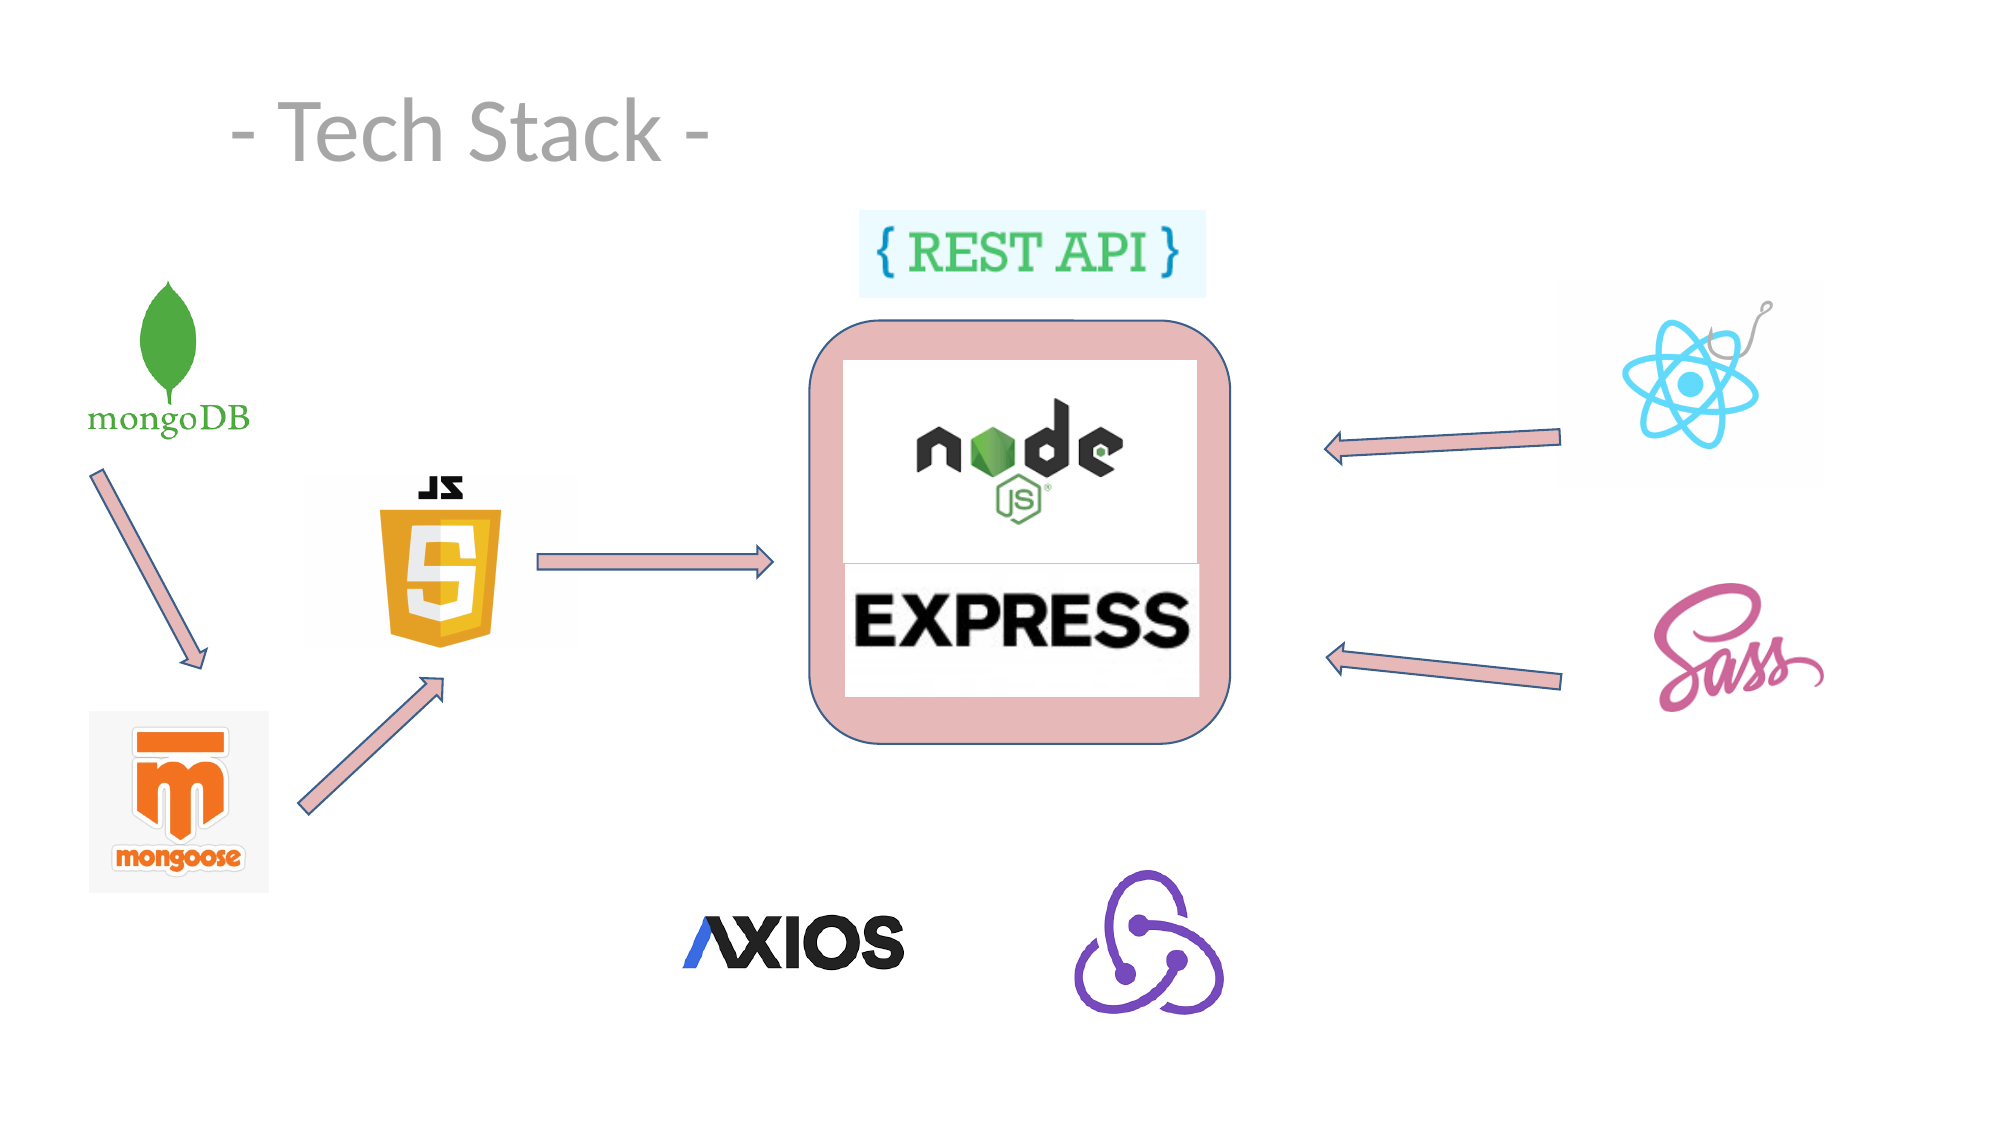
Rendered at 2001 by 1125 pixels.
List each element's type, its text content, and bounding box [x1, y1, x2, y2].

text_box - Tech Stack - [214, 61, 775, 187]
picture [303, 476, 578, 648]
picture [859, 210, 1207, 298]
picture [1557, 281, 1824, 488]
picture [84, 276, 252, 443]
text_box [578, 543, 775, 580]
text_box [1325, 641, 1563, 691]
picture [89, 711, 269, 893]
picture [1053, 844, 1243, 1038]
text_box [808, 319, 1232, 745]
picture [845, 564, 1200, 697]
text_box [88, 468, 209, 670]
picture [642, 875, 943, 1009]
text_box [296, 676, 444, 816]
text_box [1323, 428, 1557, 467]
picture [843, 360, 1197, 563]
picture [1653, 583, 1824, 712]
